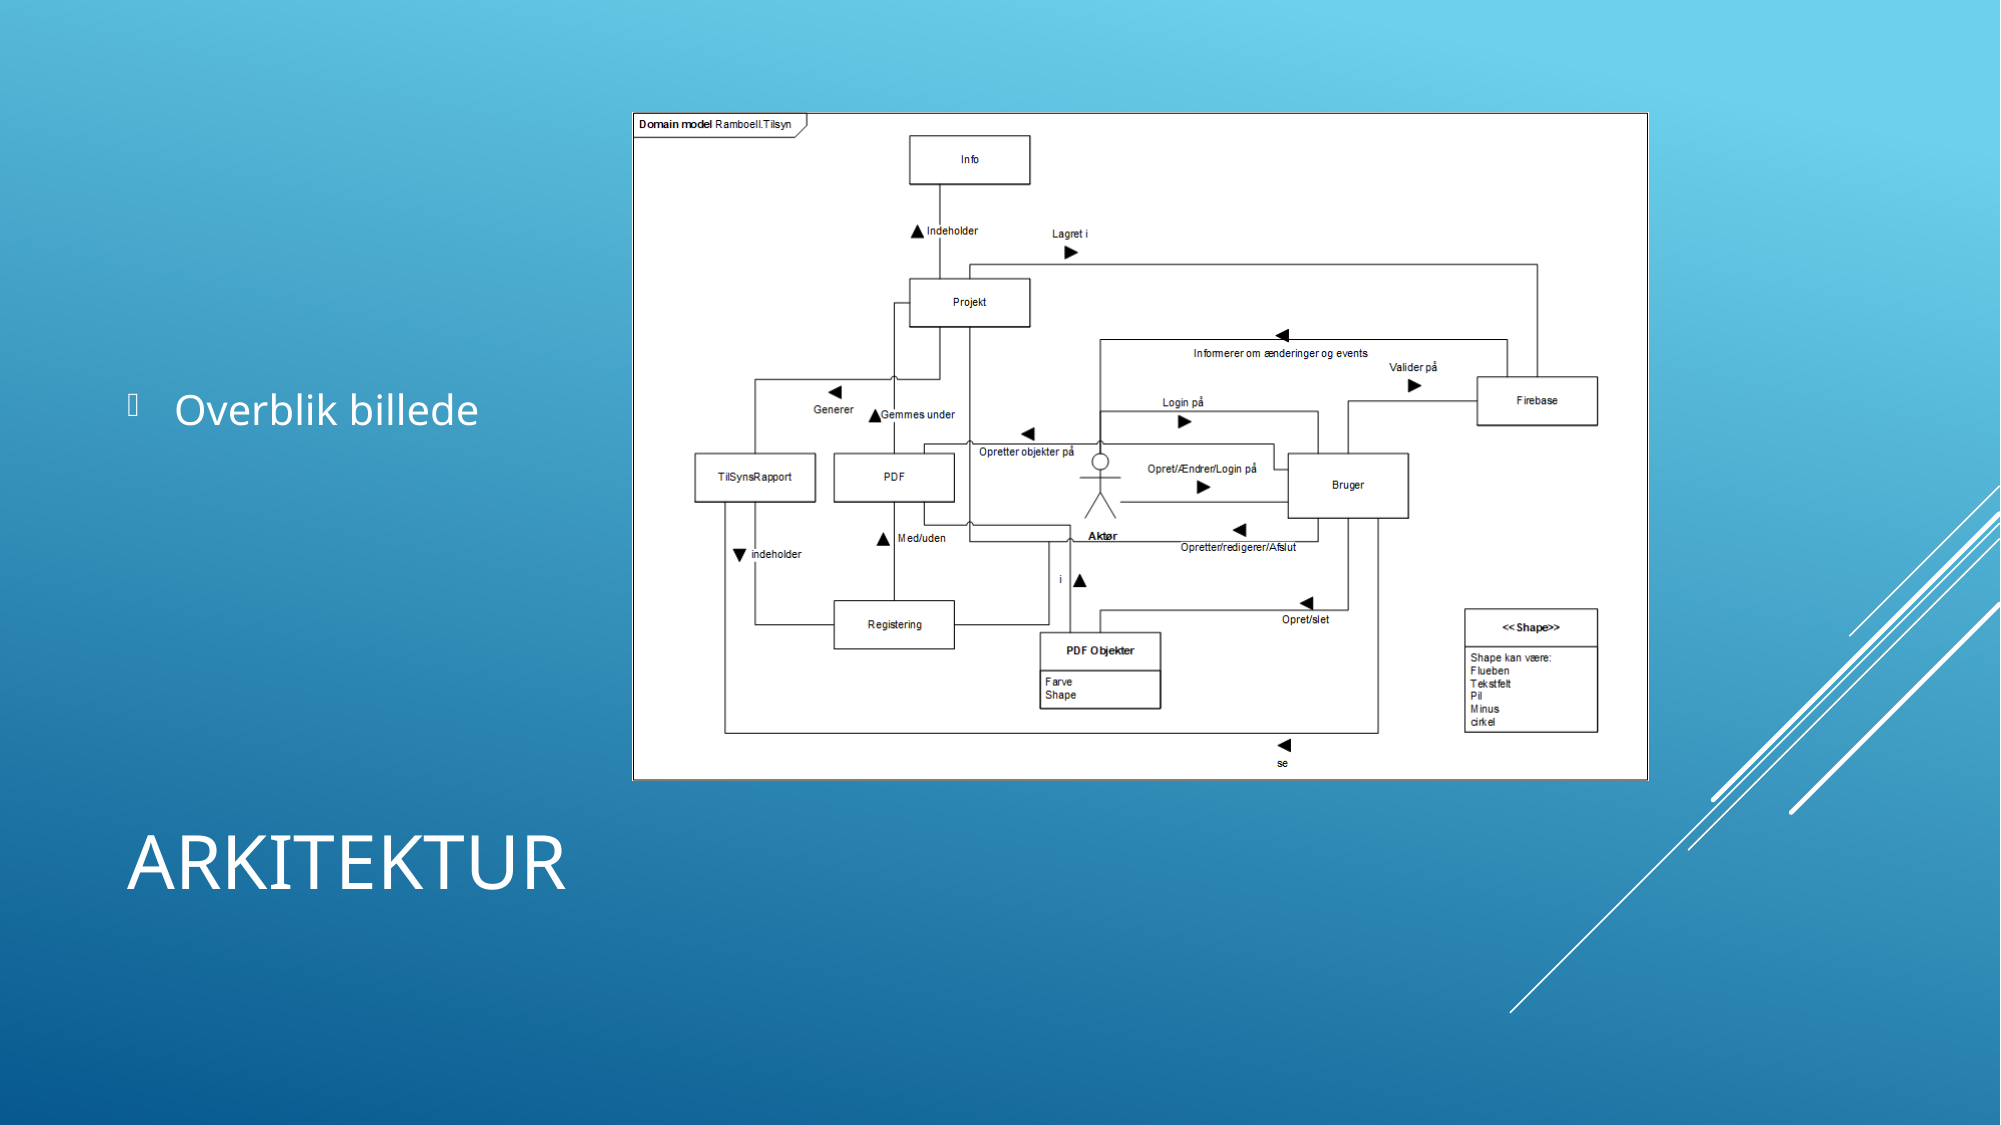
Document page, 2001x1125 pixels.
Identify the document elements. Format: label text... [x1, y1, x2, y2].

title Arkitektur [112, 736, 1513, 984]
picture [631, 112, 1650, 781]
list Overblik billede [112, 112, 631, 706]
